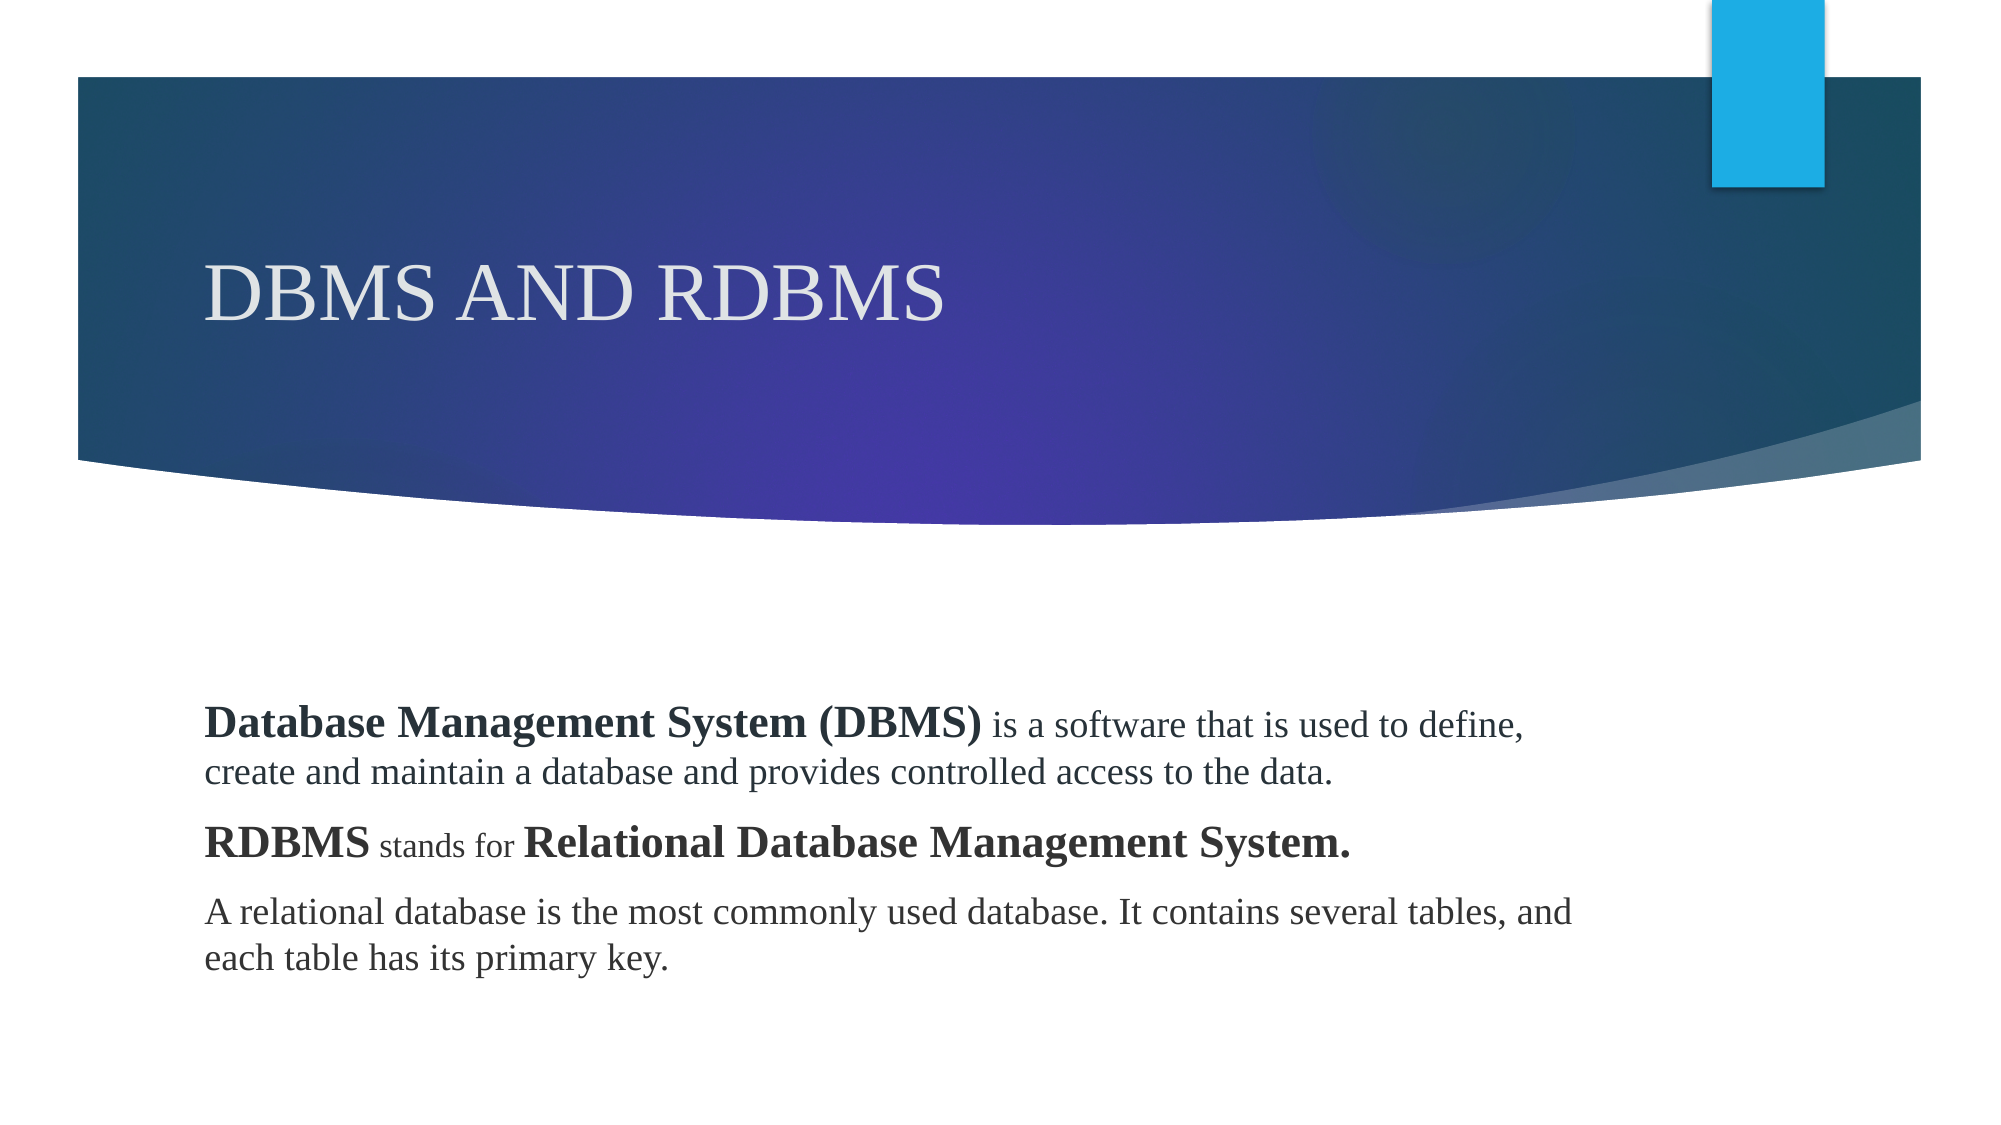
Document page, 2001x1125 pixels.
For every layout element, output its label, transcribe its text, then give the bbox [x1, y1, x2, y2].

title DBMS AND RDBMS [188, 174, 1638, 400]
list Database Management System (DBMS) is a software that is used to define, create and maintain a database and provides controlled access to the data. RDBMS stands for Relational Database Management System. A relational database is the most commonly used database. It contains several tables, and each table has its primary key. [189, 548, 1638, 988]
